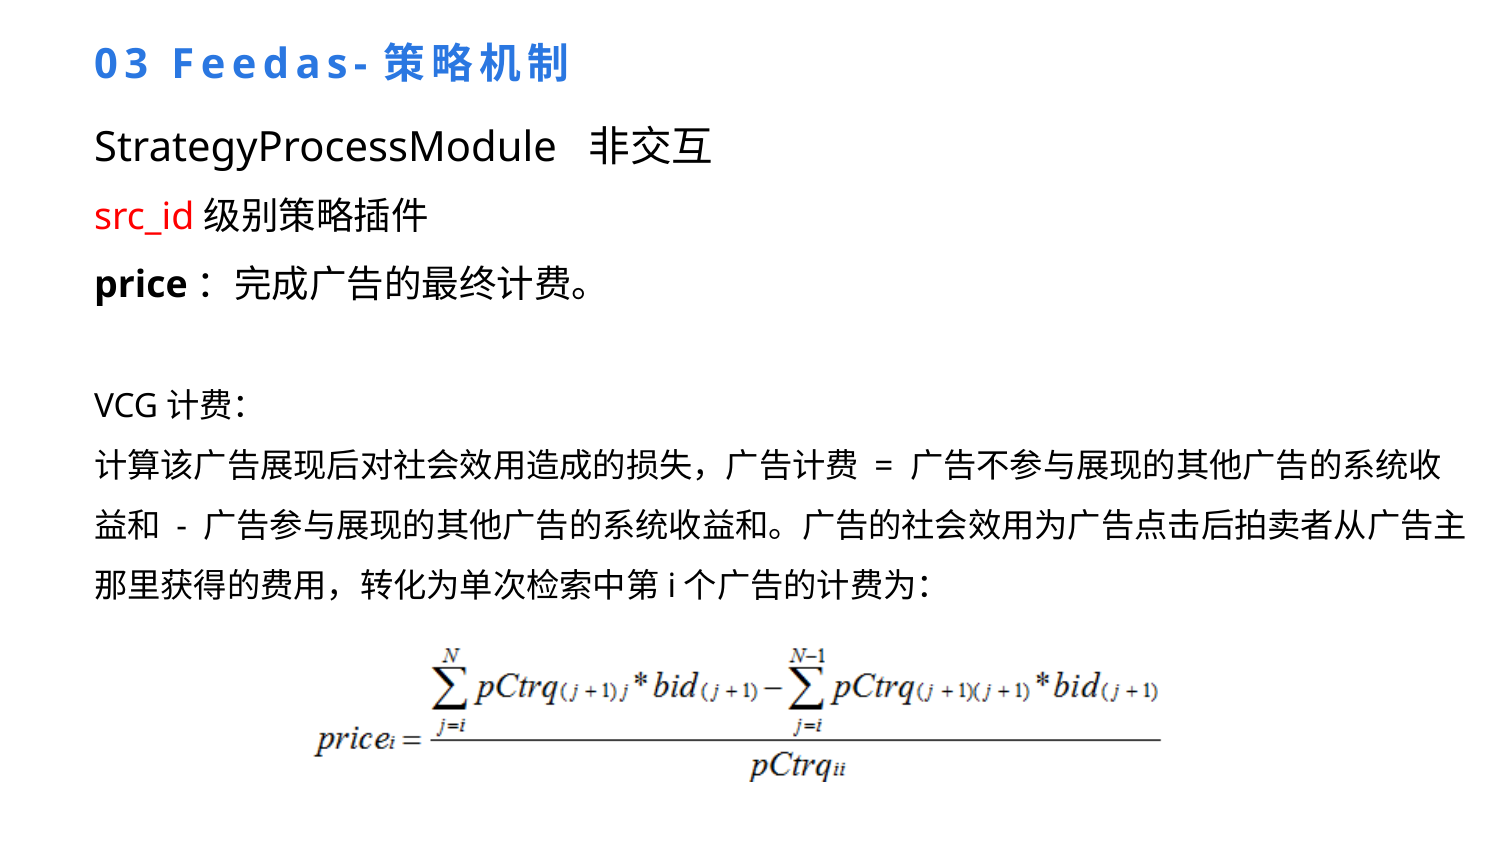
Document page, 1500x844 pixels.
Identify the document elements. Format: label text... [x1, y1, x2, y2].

text_box StrategyProcessModule 非交互 src_id级别策略插件 price：完成广告的最终计费。 VCG计费： 计算该广告展现后对社会效用造成的损失，广告计费 = 广告不参与展现的其他广告的系统收益和 - 广告参与展现的其他广告的系统收益和。广告的社会效用为广告点击后拍卖者从广告主那里获得的费用，转化为单次检索中第i个广告的计费为： [86, 62, 1479, 612]
text_box 03 Feedas-策略机制 [86, 29, 808, 95]
picture [301, 635, 1264, 782]
